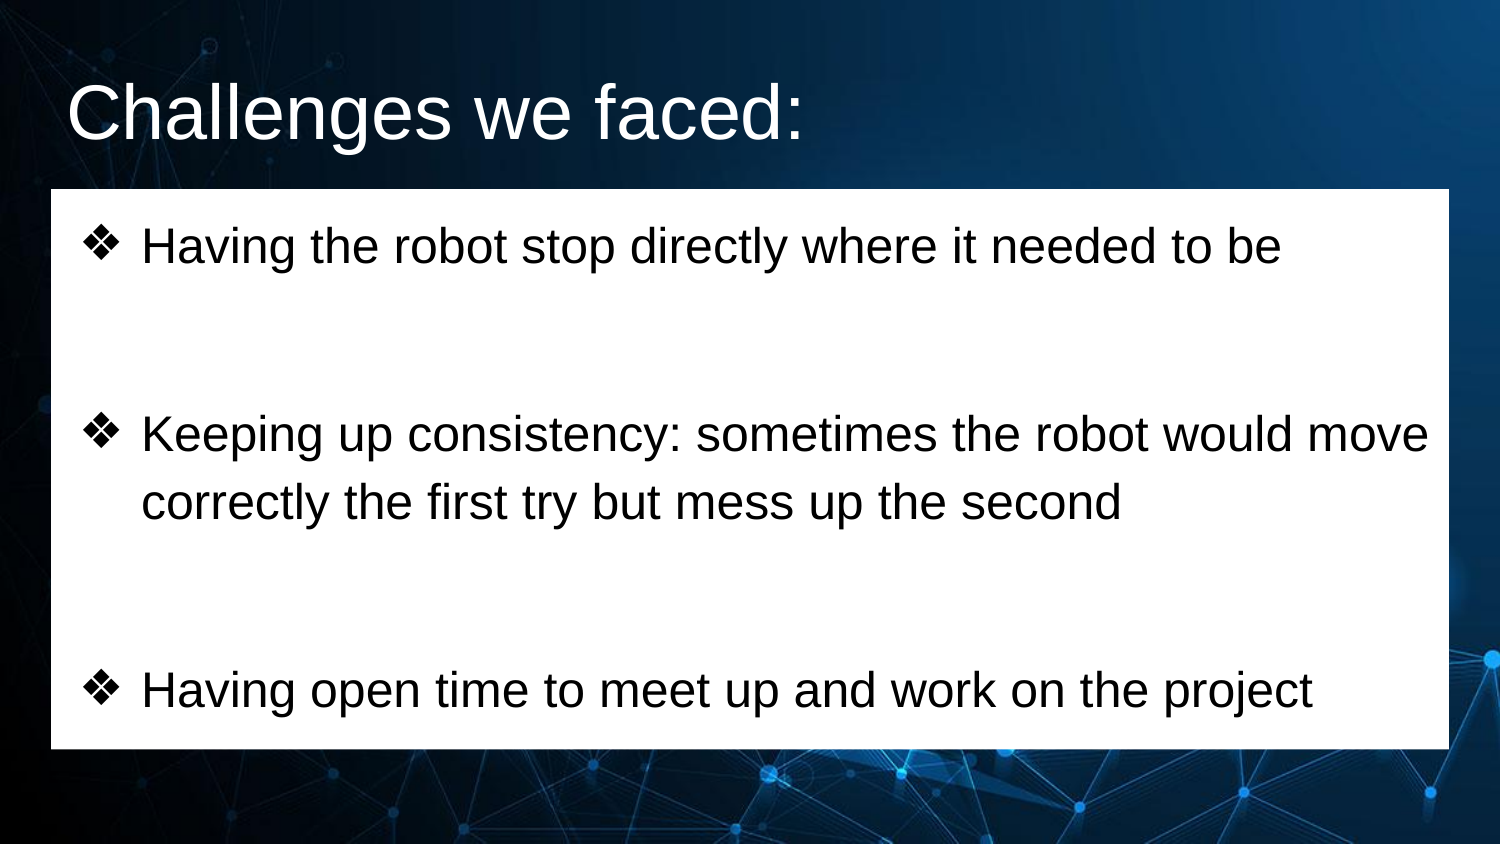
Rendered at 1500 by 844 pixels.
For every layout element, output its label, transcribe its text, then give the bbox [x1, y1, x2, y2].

picture [0, 0, 1500, 844]
title Challenges we faced: [51, 47, 1038, 164]
list Having the robot stop directly where it needed to be Keeping up consistency: sometimes the robot would move correctly the first try but mess up the second Having open time to meet up and work on the project [51, 189, 1449, 750]
